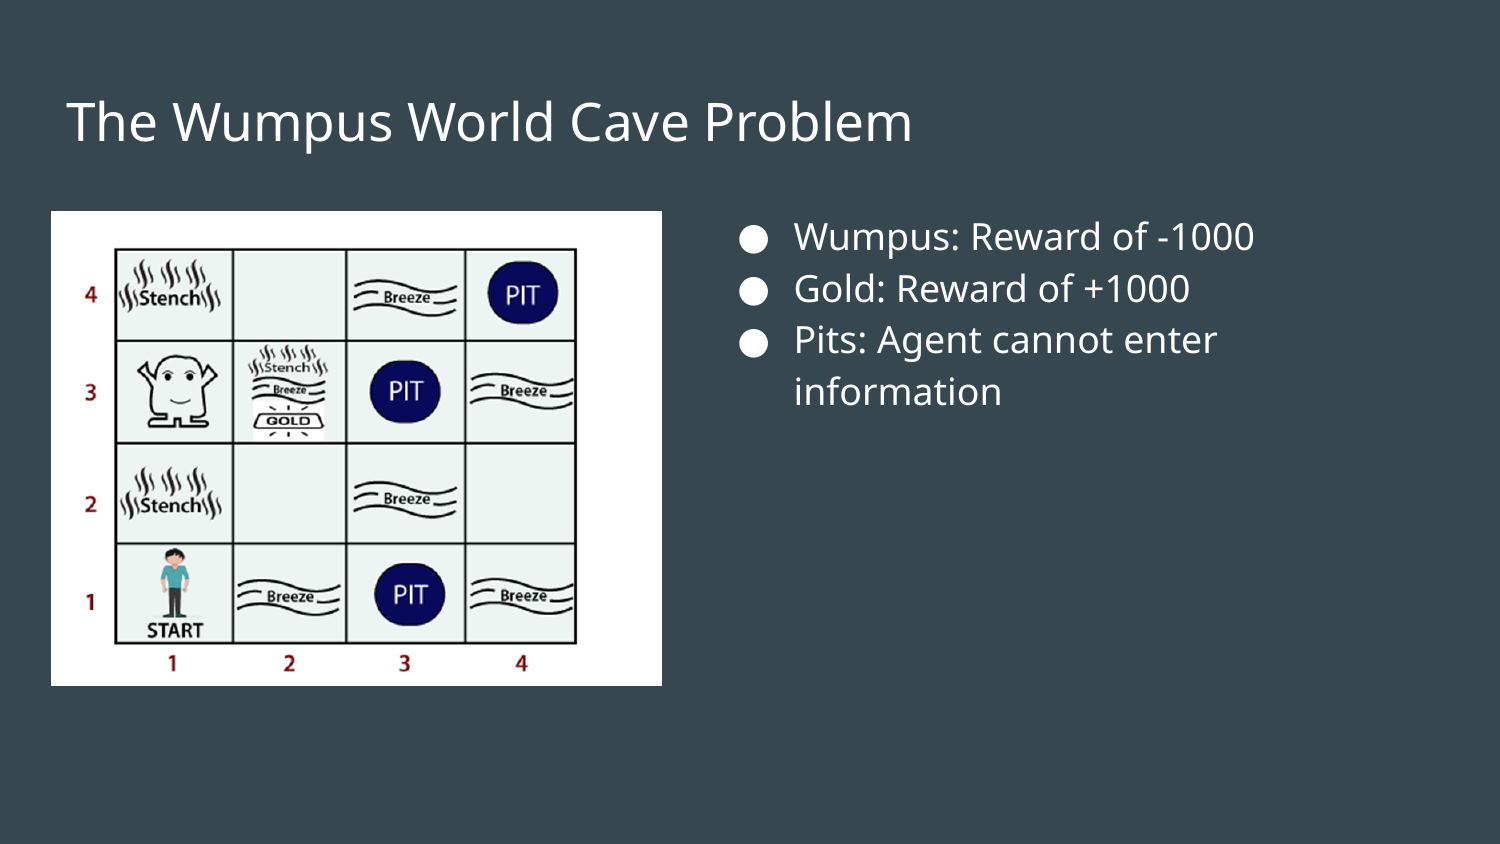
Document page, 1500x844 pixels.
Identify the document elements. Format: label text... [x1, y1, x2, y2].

title The Wumpus World Cave Problem [51, 72, 1449, 167]
list Wumpus: Reward of -1000 Gold: Reward of +1000 Pits: Agent cannot enter information [703, 191, 1391, 752]
picture [50, 211, 663, 687]
